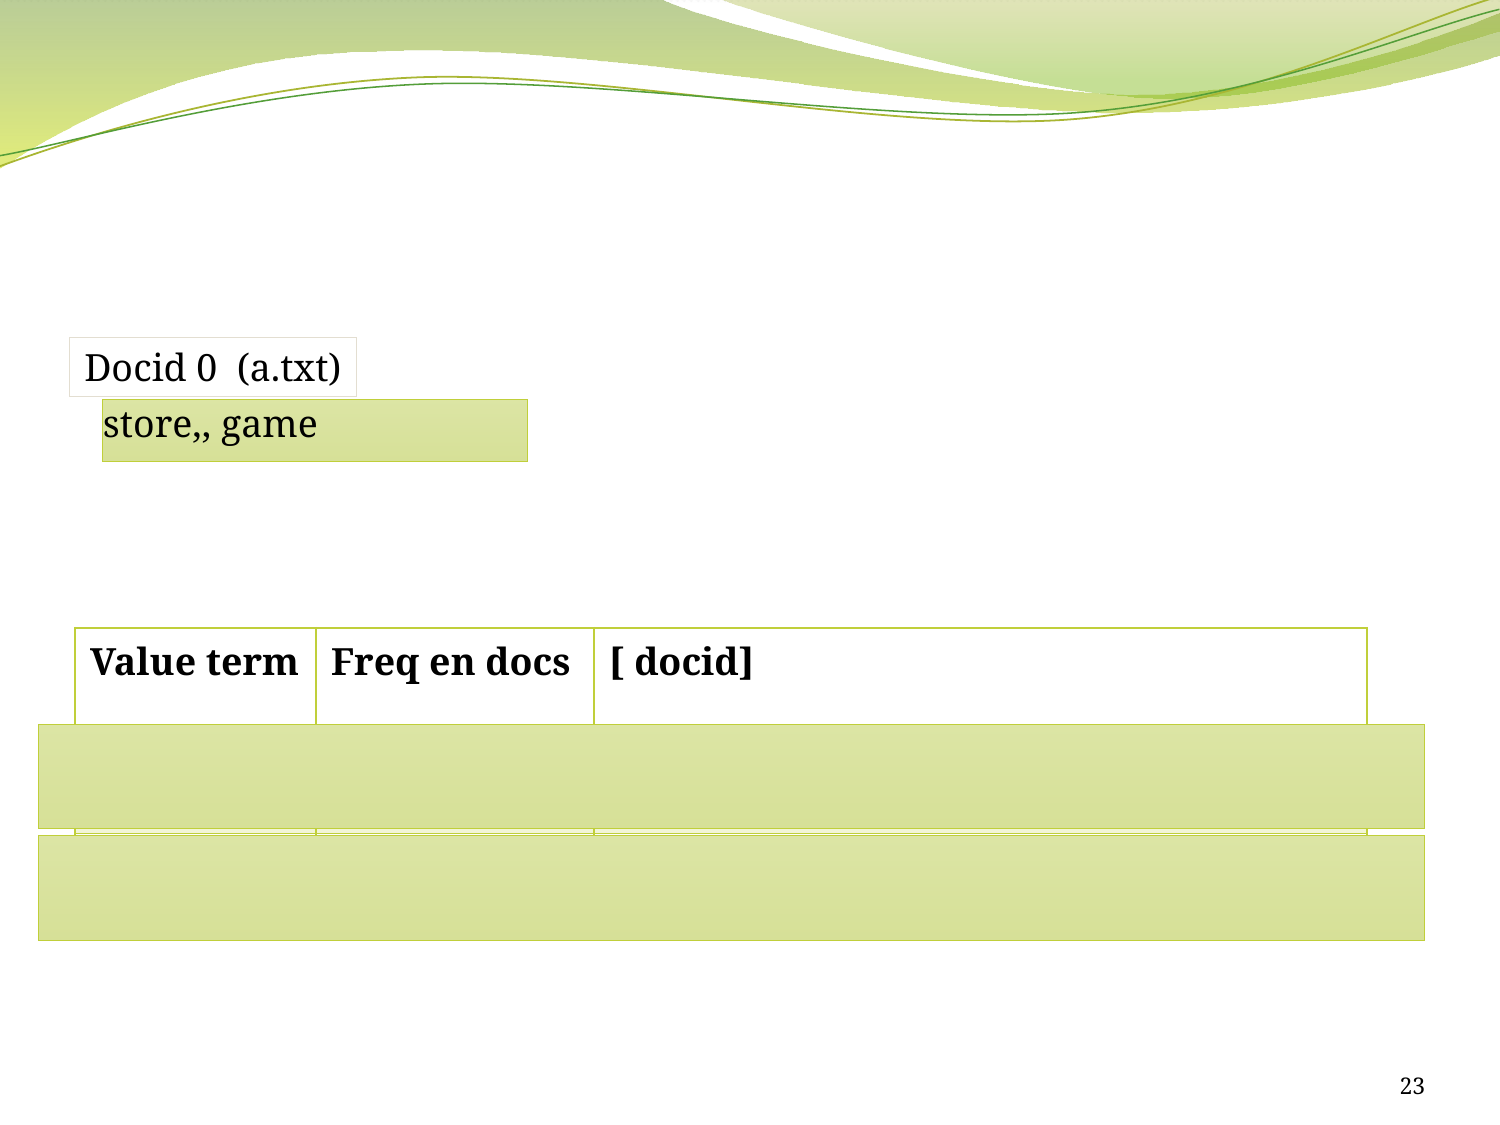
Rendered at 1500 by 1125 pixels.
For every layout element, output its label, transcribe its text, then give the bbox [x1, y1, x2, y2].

table_cell game [76, 829, 315, 833]
table_header Freq en docs [317, 629, 593, 724]
table_cell [595, 829, 1366, 833]
table_header [ docid] [595, 629, 1366, 724]
text_box [38, 724, 1425, 829]
slide_number 23 [1299, 1042, 1425, 1103]
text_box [74, 337, 528, 462]
text_box [38, 835, 1425, 941]
table_header Value term [76, 629, 315, 724]
table_cell 1 [317, 829, 593, 833]
